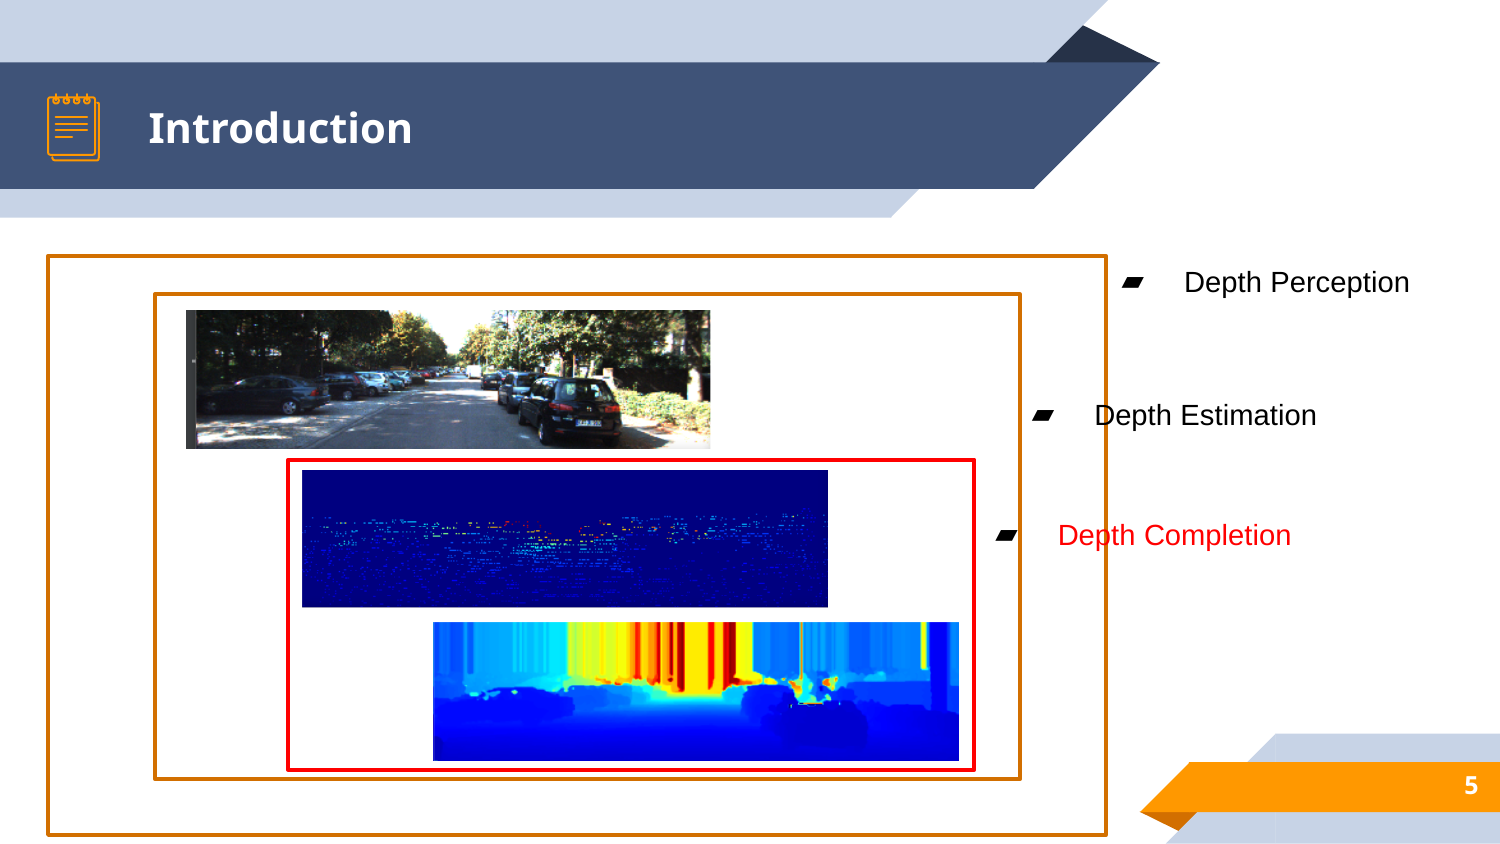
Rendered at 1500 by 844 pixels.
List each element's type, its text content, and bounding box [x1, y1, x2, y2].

picture [433, 622, 959, 761]
text_box Depth Completion [972, 508, 1500, 559]
slide_number 5 [1249, 760, 1494, 813]
picture [302, 469, 828, 609]
text_box [286, 458, 976, 772]
text_box Depth Perception [1094, 255, 1452, 306]
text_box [47, 93, 100, 161]
text_box [46, 254, 1108, 837]
text_box Depth Estimation [1004, 388, 1500, 439]
picture [185, 309, 711, 449]
text_box [153, 292, 1022, 781]
title Introduction [133, 64, 997, 190]
